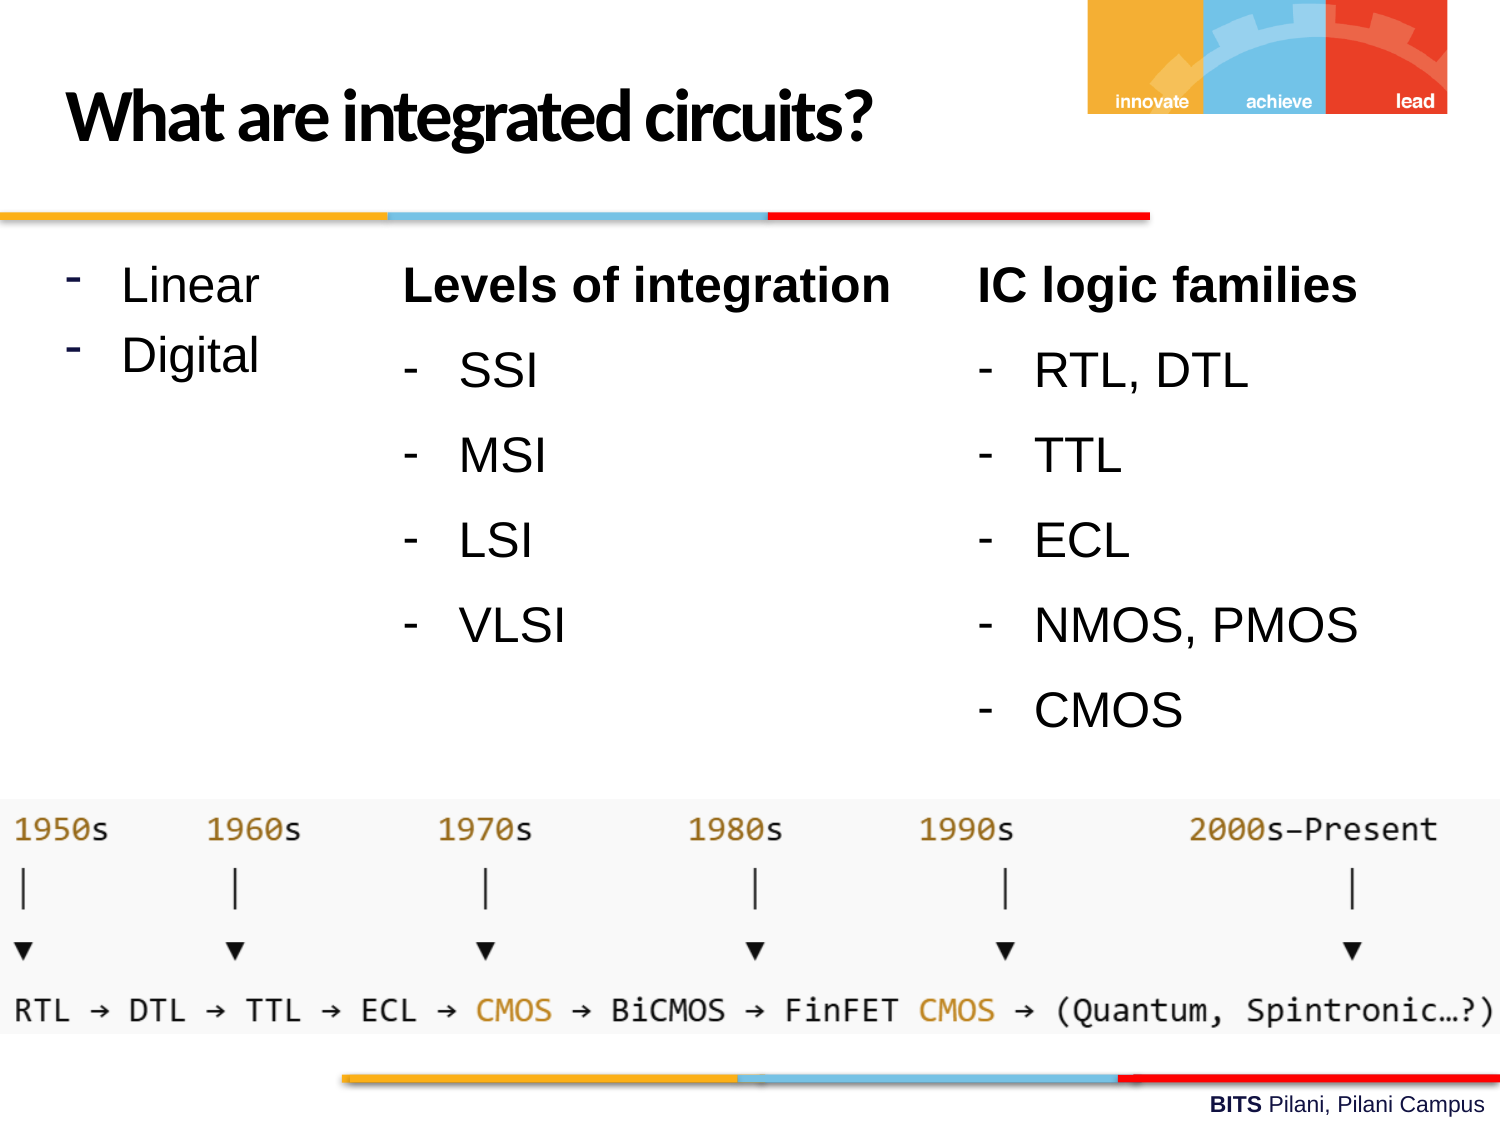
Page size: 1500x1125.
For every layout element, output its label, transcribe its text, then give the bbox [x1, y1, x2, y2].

picture [0, 799, 1500, 1035]
list Linear Digital [50, 245, 325, 798]
text_box IC logic families RTL, DTL TTL ECL NMOS, PMOS CMOS [962, 245, 1388, 798]
list What are integrated circuits? [50, 24, 1088, 213]
picture [1087, 0, 1448, 114]
text_box Levels of integration SSI MSI LSI VLSI [387, 245, 925, 798]
